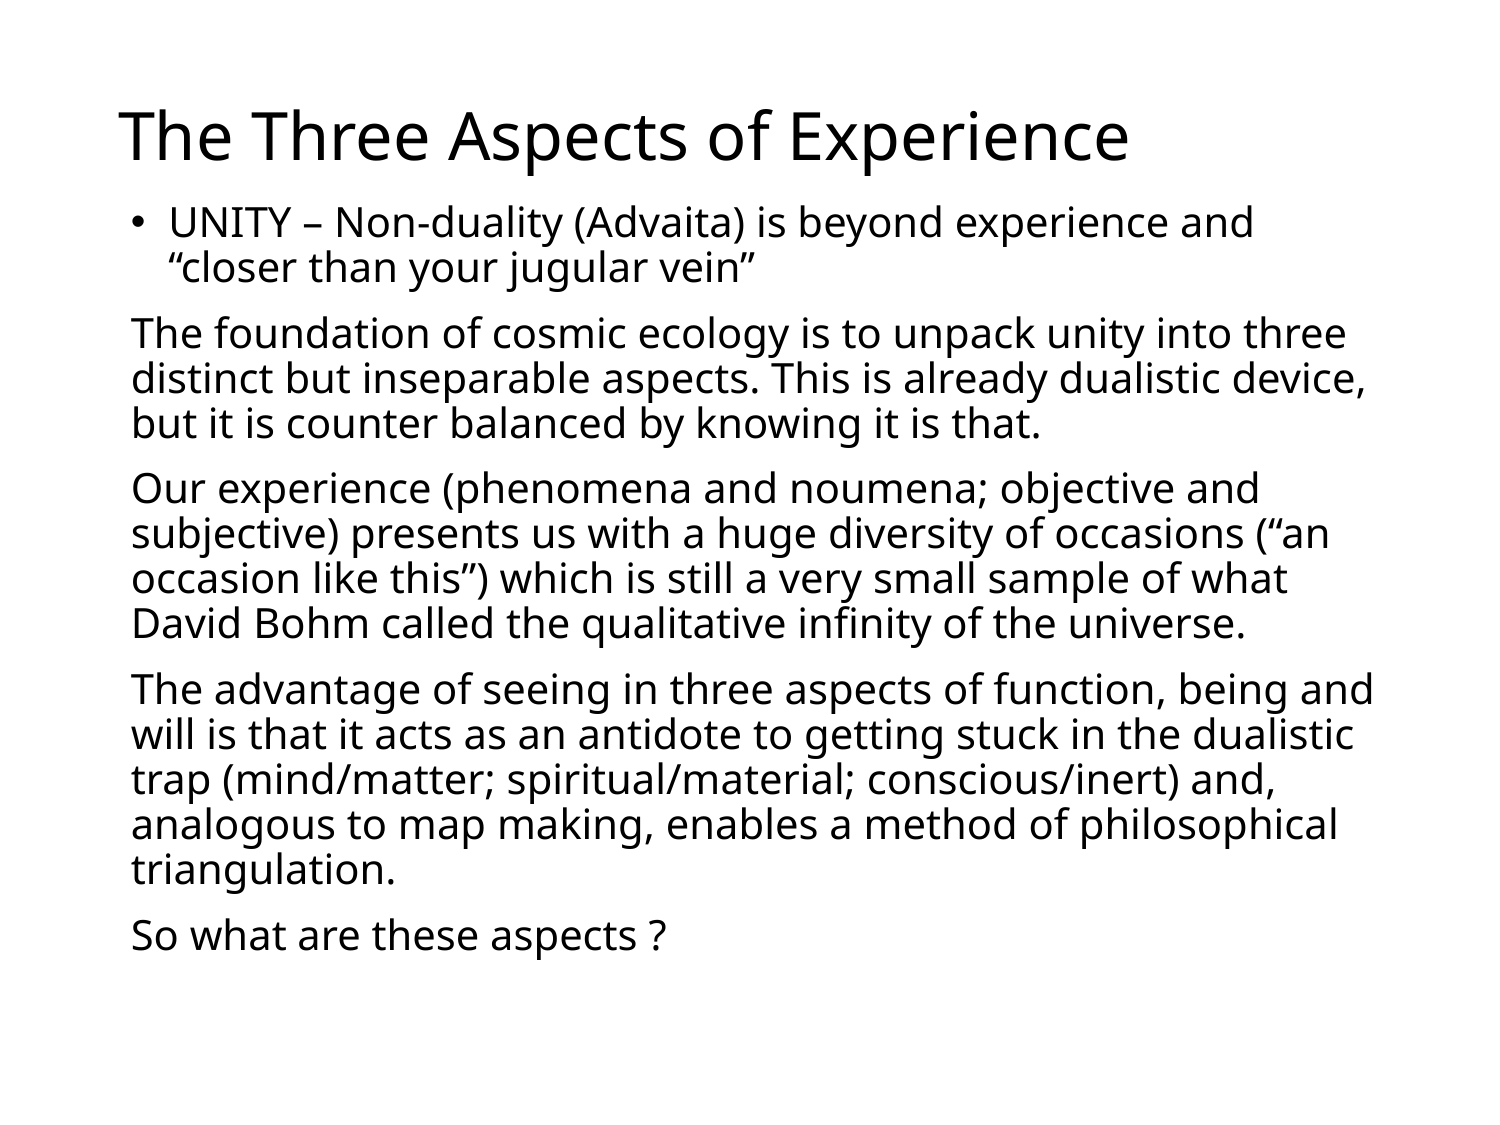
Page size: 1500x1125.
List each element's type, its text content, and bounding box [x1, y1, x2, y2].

list UNITY – Non-duality (Advaita) is beyond experience and “closer than your jugular vein” The foundation of cosmic ecology is to unpack unity into three distinct but inseparable aspects. This is already dualistic device, but it is counter balanced by knowing it is that. Our experience (phenomena and noumena; objective and subjective) presents us with a huge diversity of occasions (“an occasion like this”) which is still a very small sample of what David Bohm called the qualitative infinity of the universe. The advantage of seeing in three aspects of function, being and will is that it acts as an antidote to getting stuck in the dualistic trap (mind/matter; spiritual/material; conscious/inert) and, analogous to map making, enables a method of philosophical triangulation. So what are these aspects ? [115, 193, 1410, 1076]
title The Three Aspects of Experience [103, 59, 1397, 218]
